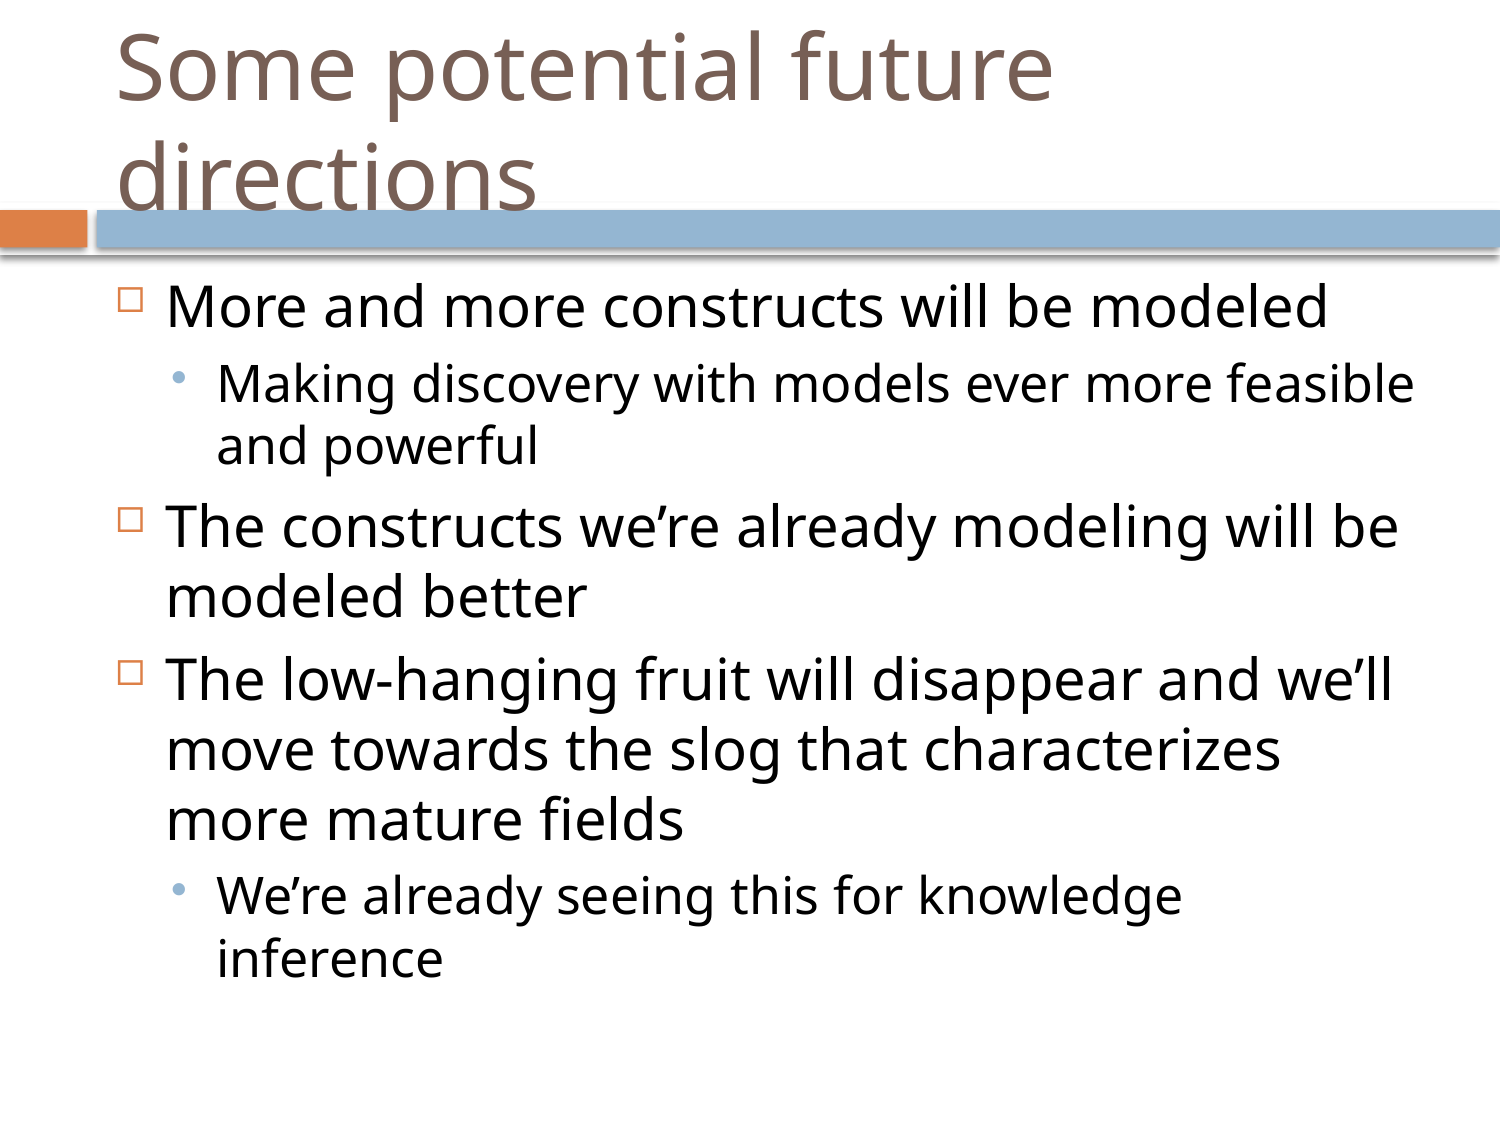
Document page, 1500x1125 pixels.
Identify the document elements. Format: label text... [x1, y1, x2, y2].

title Some potential future directions [100, 37, 1438, 200]
list More and more constructs will be modeled Making discovery with models ever more feasible and powerful The constructs we’re already modeling will be modeled better The low-hanging fruit will disappear and we’ll move towards the slog that characterizes more mature fields We’re already seeing this for knowledge inference [100, 262, 1438, 1000]
